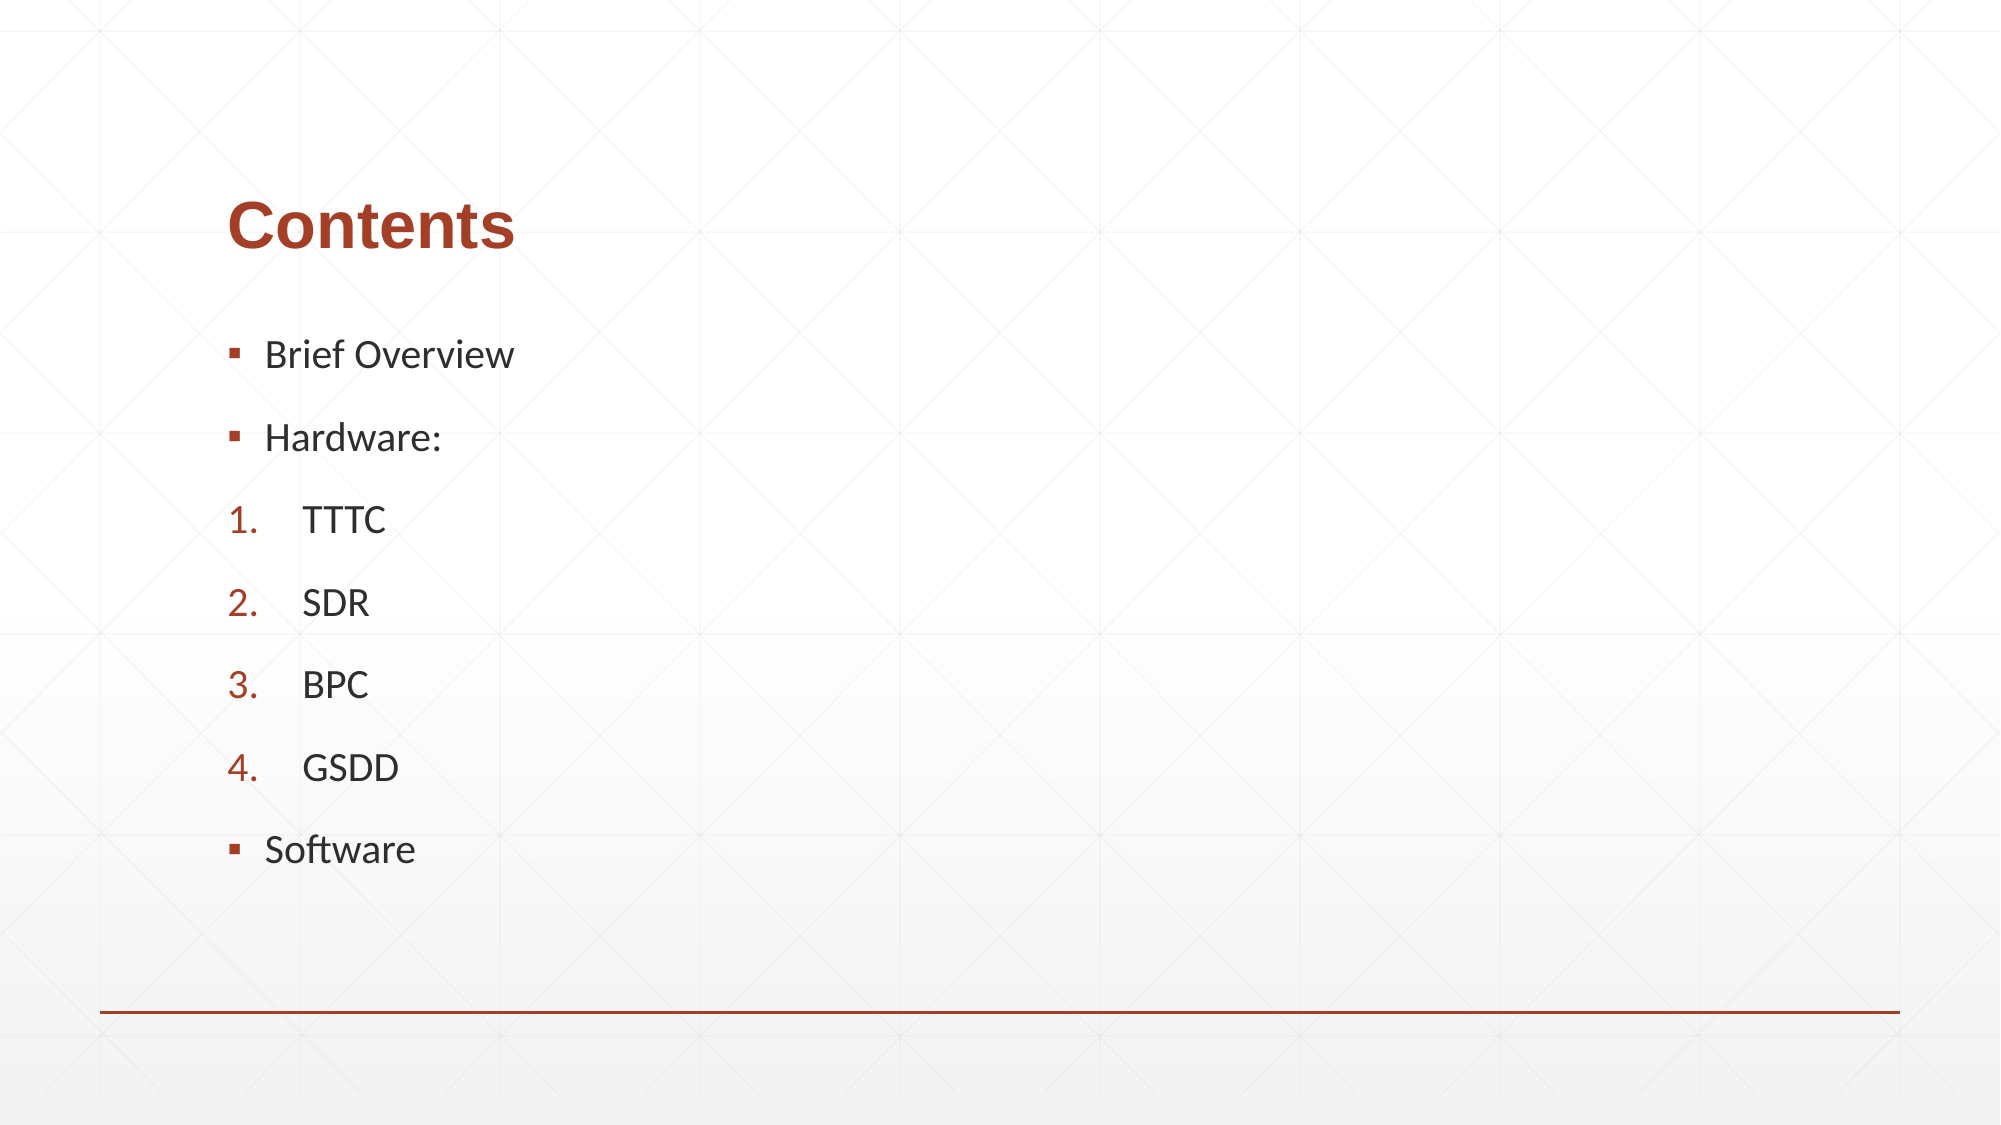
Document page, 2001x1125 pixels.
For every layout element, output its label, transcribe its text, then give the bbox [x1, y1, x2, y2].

list Brief Overview Hardware: TTTC SDR BPC GSDD Software [212, 324, 1788, 950]
title Contents [212, 82, 1788, 271]
